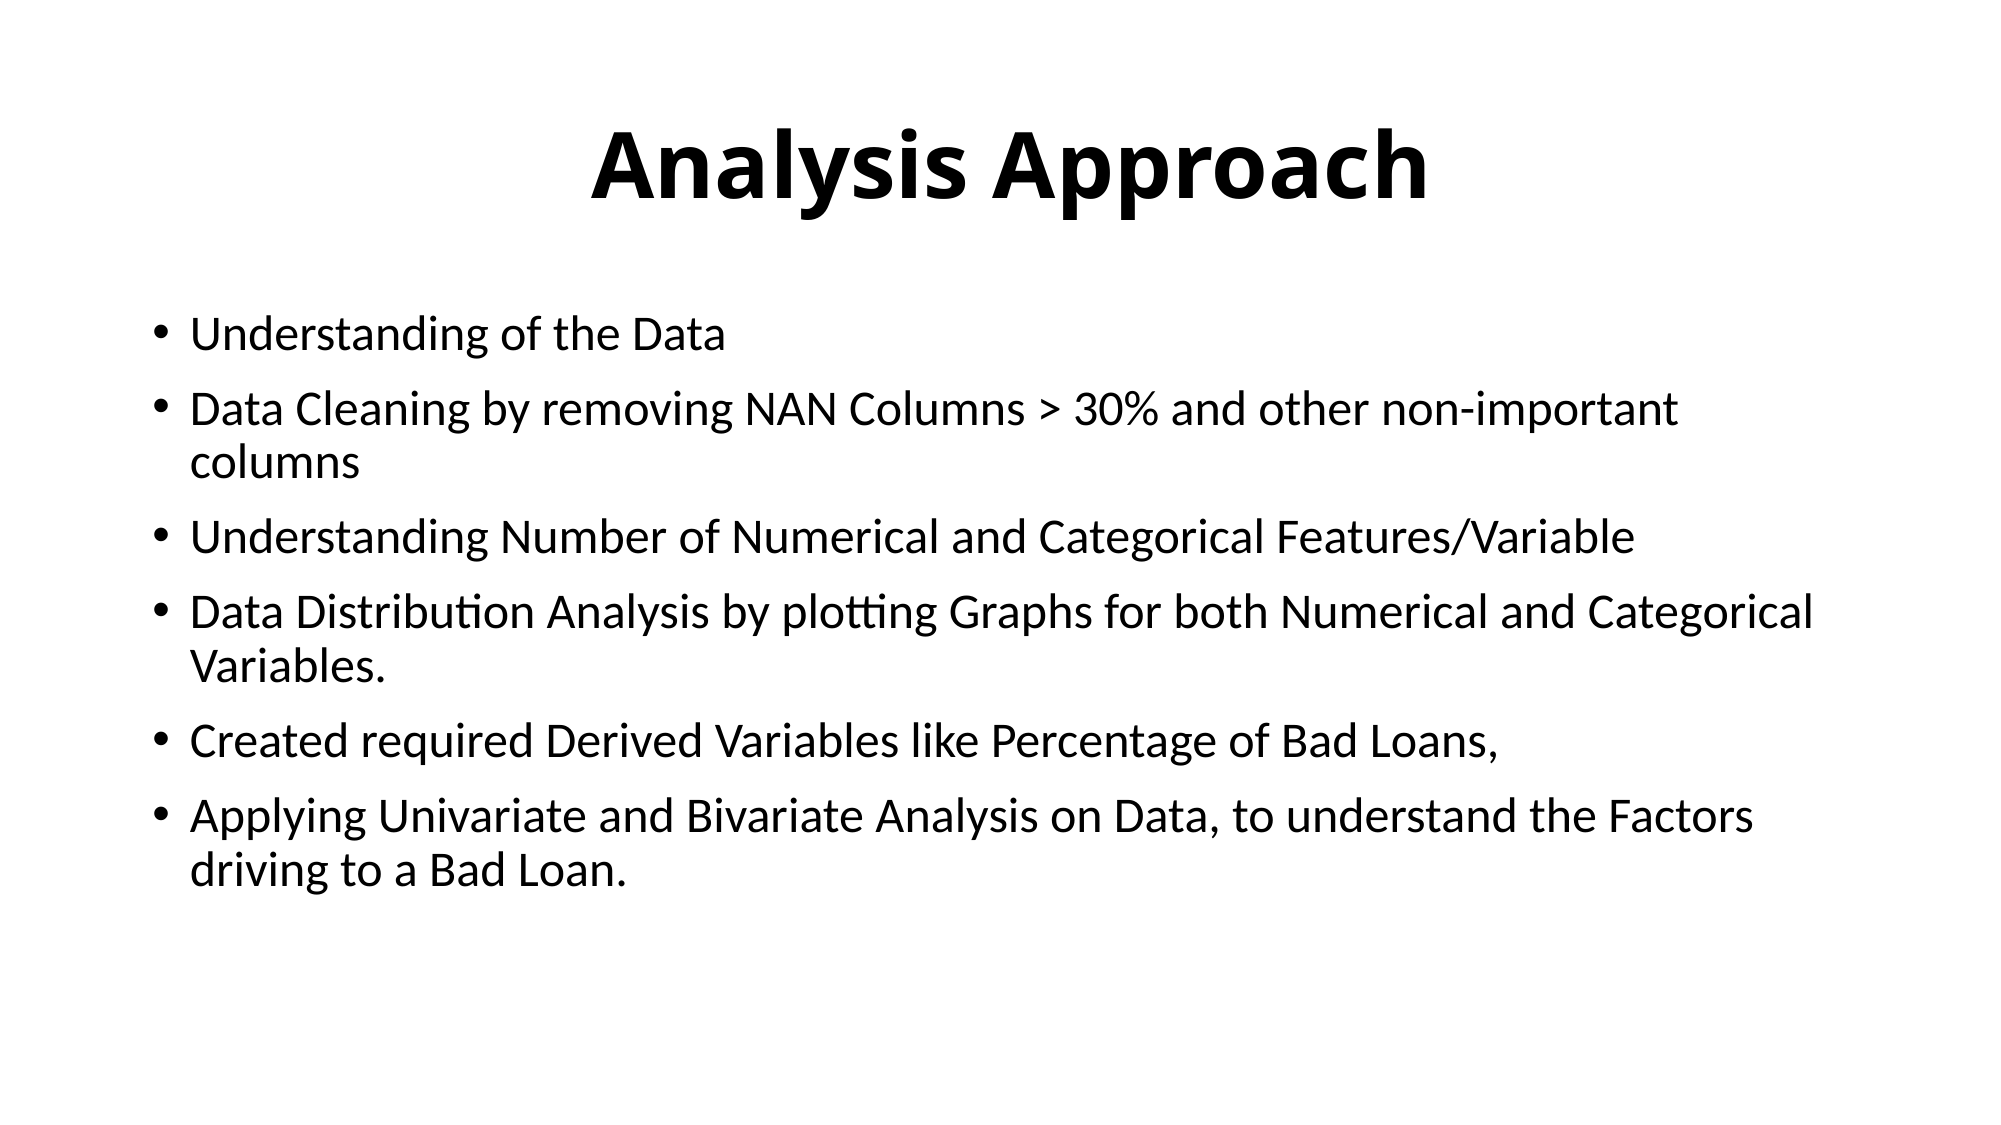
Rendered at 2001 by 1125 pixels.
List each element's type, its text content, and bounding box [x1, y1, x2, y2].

list Understanding of the Data Data Cleaning by removing NAN Columns > 30% and other non-important columns Understanding Number of Numerical and Categorical Features/Variable Data Distribution Analysis by plotting Graphs for both Numerical and Categorical Variables. Created required Derived Variables like Percentage of Bad Loans, Applying Univariate and Bivariate Analysis on Data, to understand the Factors driving to a Bad Loan. [137, 299, 1863, 1014]
title Analysis Approach [137, 59, 1863, 278]
